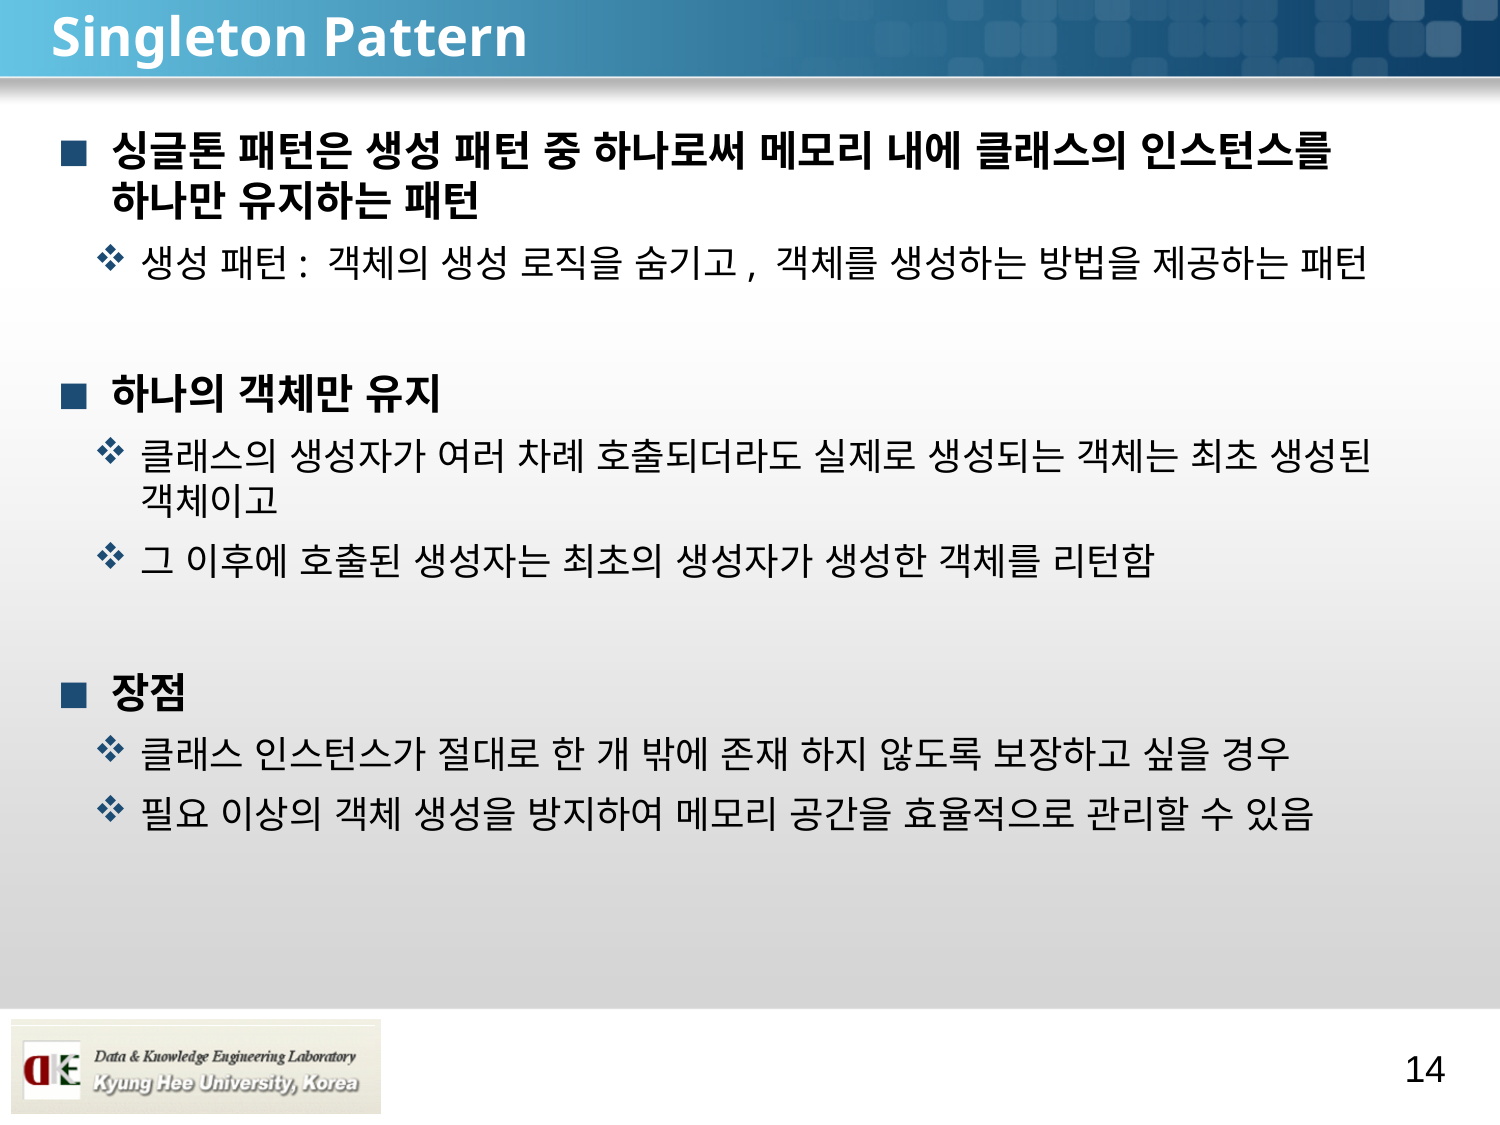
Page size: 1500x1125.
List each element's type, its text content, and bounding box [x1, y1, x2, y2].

list 싱글톤 패턴은 생성 패턴 중 하나로써 메모리 내에 클래스의 인스턴스를 하나만 유지하는 패턴 생성 패턴: 객체의 생성 로직을 숨기고, 객체를 생성하는 방법을 제공하는 패턴 하나의 객체만 유지 클래스의 생성자가 여러 차례 호출되더라도 실제로 생성되는 객체는 최초 생성된 객체이고 그 이후에 호출된 생성자는 최초의 생성자가 생성한 객체를 리턴함 장점 클래스 인스턴스가 절대로 한 개 밖에 존재 하지 않도록 보장하고 싶을 경우 필요 이상의 객체 생성을 방지하여 메모리 공간을 효율적으로 관리할 수 있음 [52, 116, 1451, 953]
title Singleton Pattern [51, 0, 1500, 99]
picture [0, 0, 1500, 1125]
